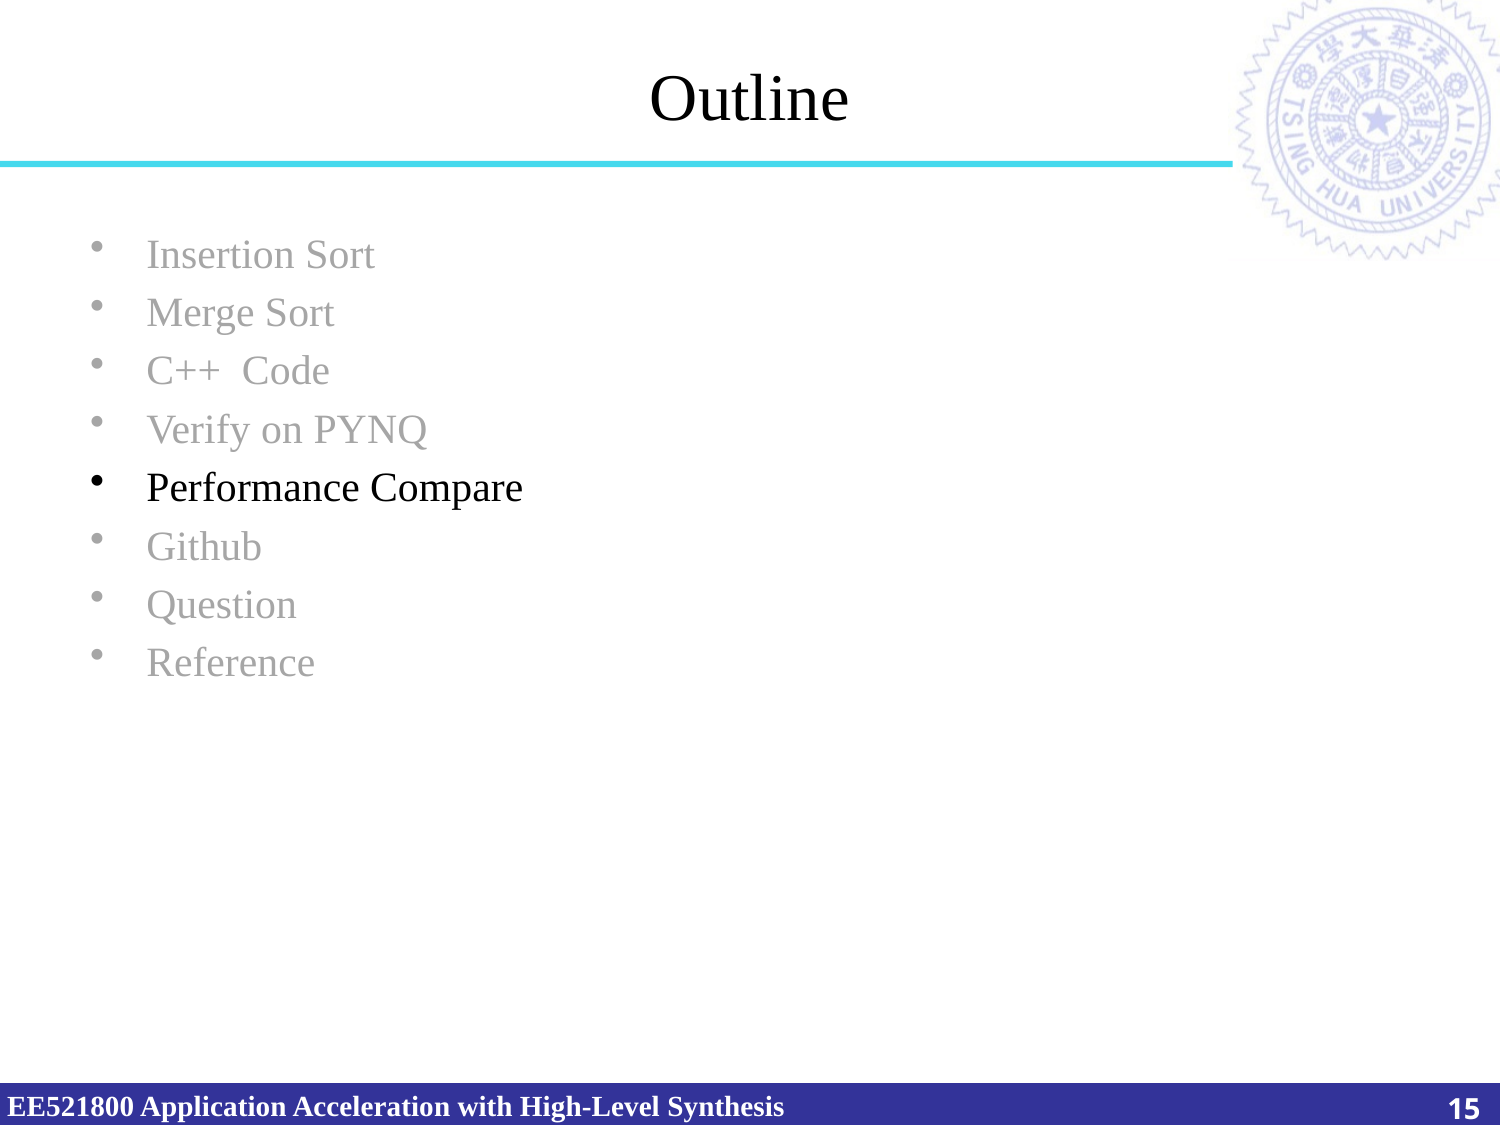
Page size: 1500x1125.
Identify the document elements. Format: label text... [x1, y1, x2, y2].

slide_number 15 [1145, 1082, 1497, 1125]
list Insertion Sort Merge Sort C++ Code Verify on PYNQ Performance Compare Github Question Reference [74, 218, 1426, 962]
title Outline [74, 0, 1426, 188]
picture [1228, 0, 1500, 261]
